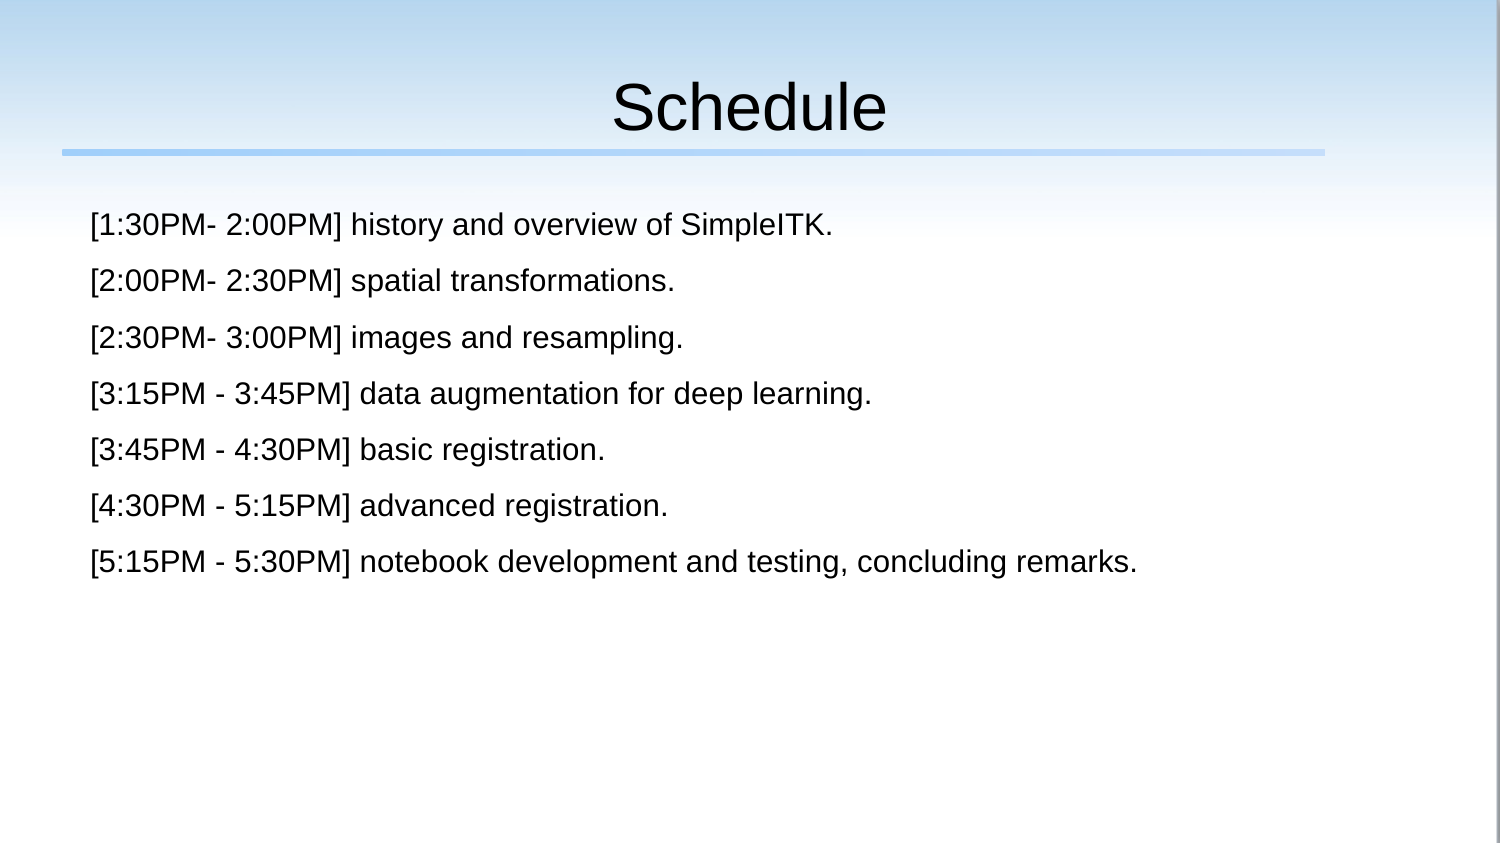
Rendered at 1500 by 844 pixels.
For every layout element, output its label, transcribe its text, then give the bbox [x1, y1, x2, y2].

picture [0, 0, 1500, 843]
list [1:30PM- 2:00PM] history and overview of SimpleITK. [2:00PM- 2:30PM] spatial transformations. [2:30PM- 3:00PM] images and resampling. [3:15PM - 3:45PM] data augmentation for deep learning. [3:45PM - 4:30PM] basic registration. [4:30PM - 5:15PM] advanced registration. [5:15PM - 5:30PM] notebook development and testing, concluding remarks. [75, 196, 1425, 754]
title Schedule [75, 33, 1425, 175]
